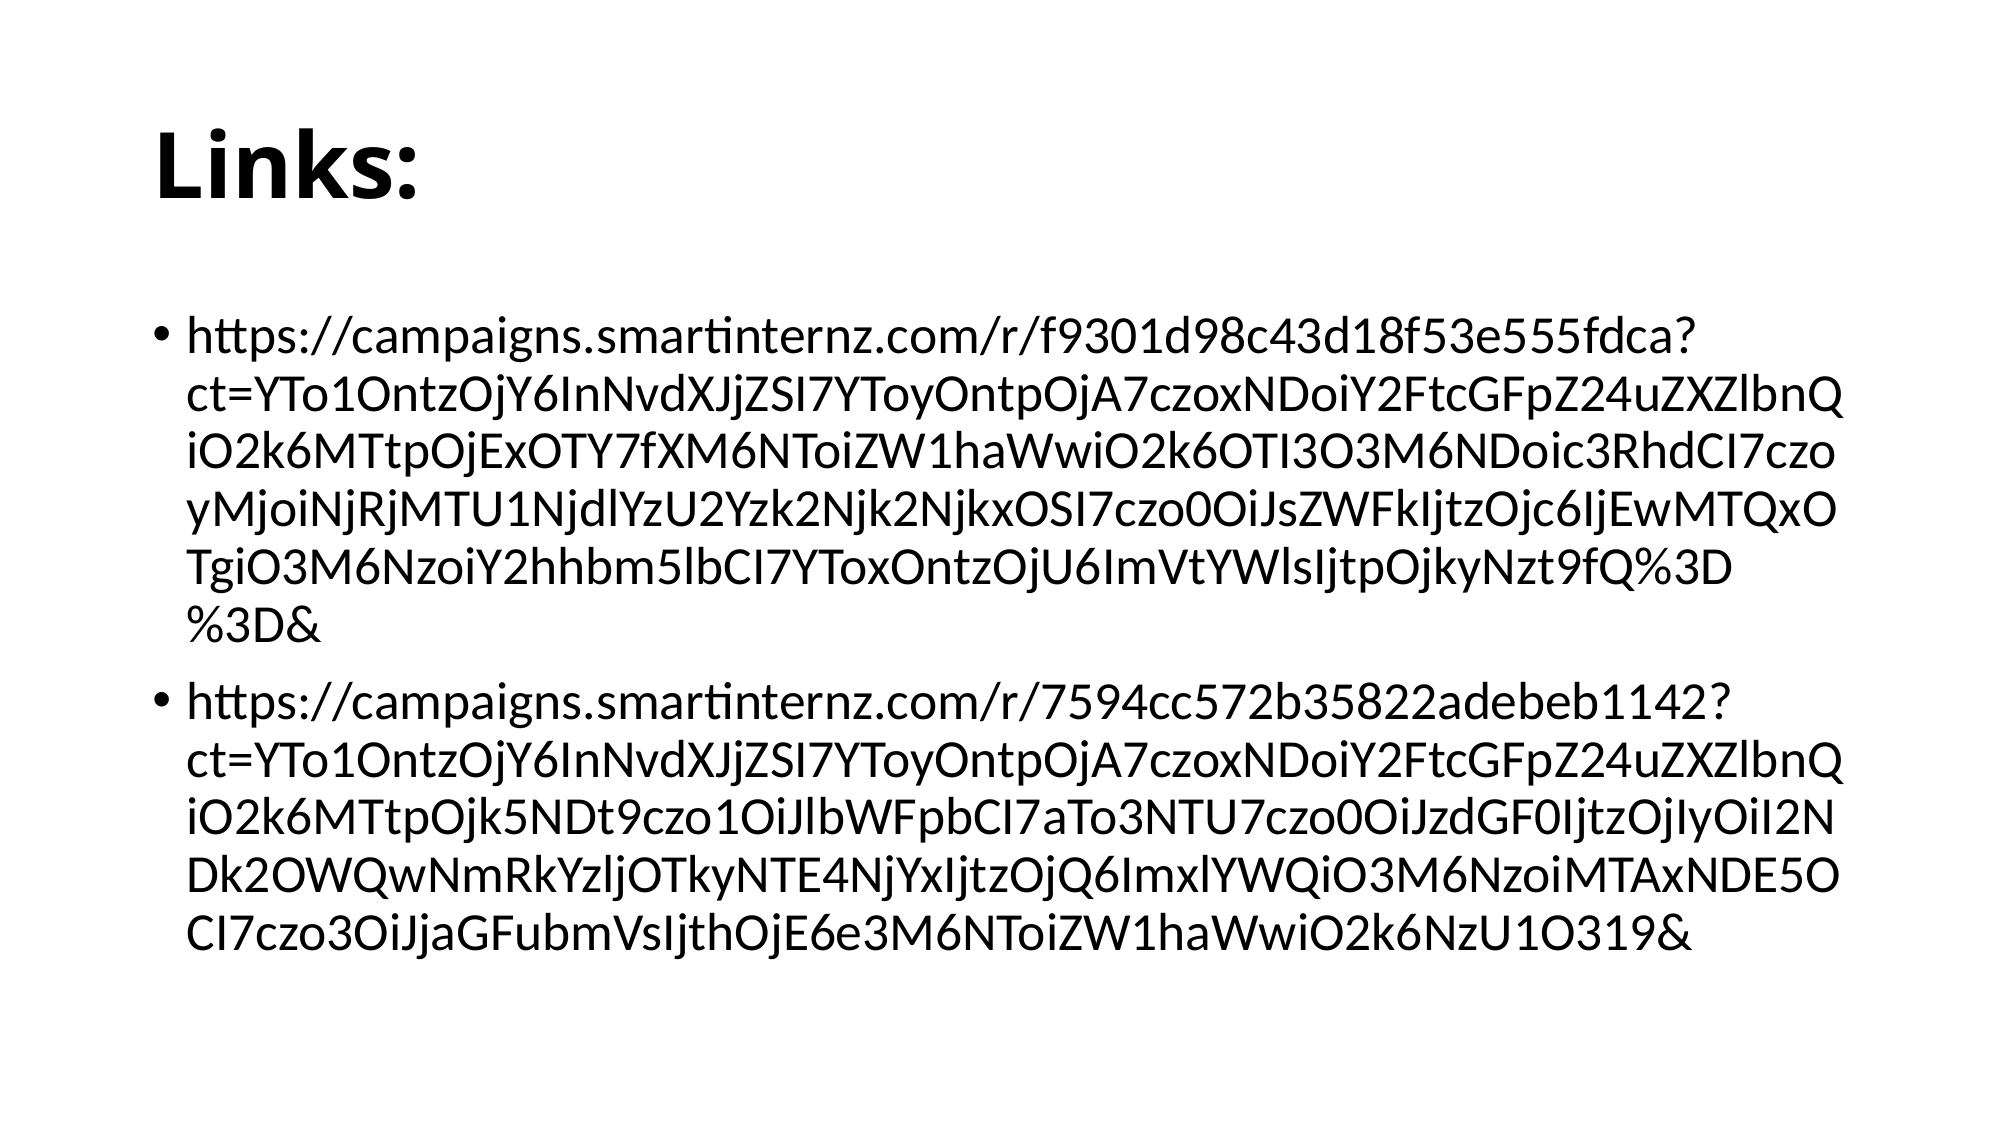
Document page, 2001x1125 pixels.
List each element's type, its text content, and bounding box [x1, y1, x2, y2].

title Links: [137, 59, 1863, 278]
list https://campaigns.smartinternz.com/r/f9301d98c43d18f53e555fdca?ct=YTo1OntzOjY6InNvdXJjZSI7YToyOntpOjA7czoxNDoiY2FtcGFpZ24uZXZlbnQiO2k6MTtpOjExOTY7fXM6NToiZW1haWwiO2k6OTI3O3M6NDoic3RhdCI7czoyMjoiNjRjMTU1NjdlYzU2Yzk2Njk2NjkxOSI7czo0OiJsZWFkIjtzOjc6IjEwMTQxOTgiO3M6NzoiY2hhbm5lbCI7YToxOntzOjU6ImVtYWlsIjtpOjkyNzt9fQ%3D%3D& https://campaigns.smartinternz.com/r/7594cc572b35822adebeb1142?ct=YTo1OntzOjY6InNvdXJjZSI7YToyOntpOjA7czoxNDoiY2FtcGFpZ24uZXZlbnQiO2k6MTtpOjk5NDt9czo1OiJlbWFpbCI7aTo3NTU7czo0OiJzdGF0IjtzOjIyOiI2NDk2OWQwNmRkYzljOTkyNTE4NjYxIjtzOjQ6ImxlYWQiO3M6NzoiMTAxNDE5OCI7czo3OiJjaGFubmVsIjthOjE6e3M6NToiZW1haWwiO2k6NzU1O319& [137, 299, 1863, 1014]
